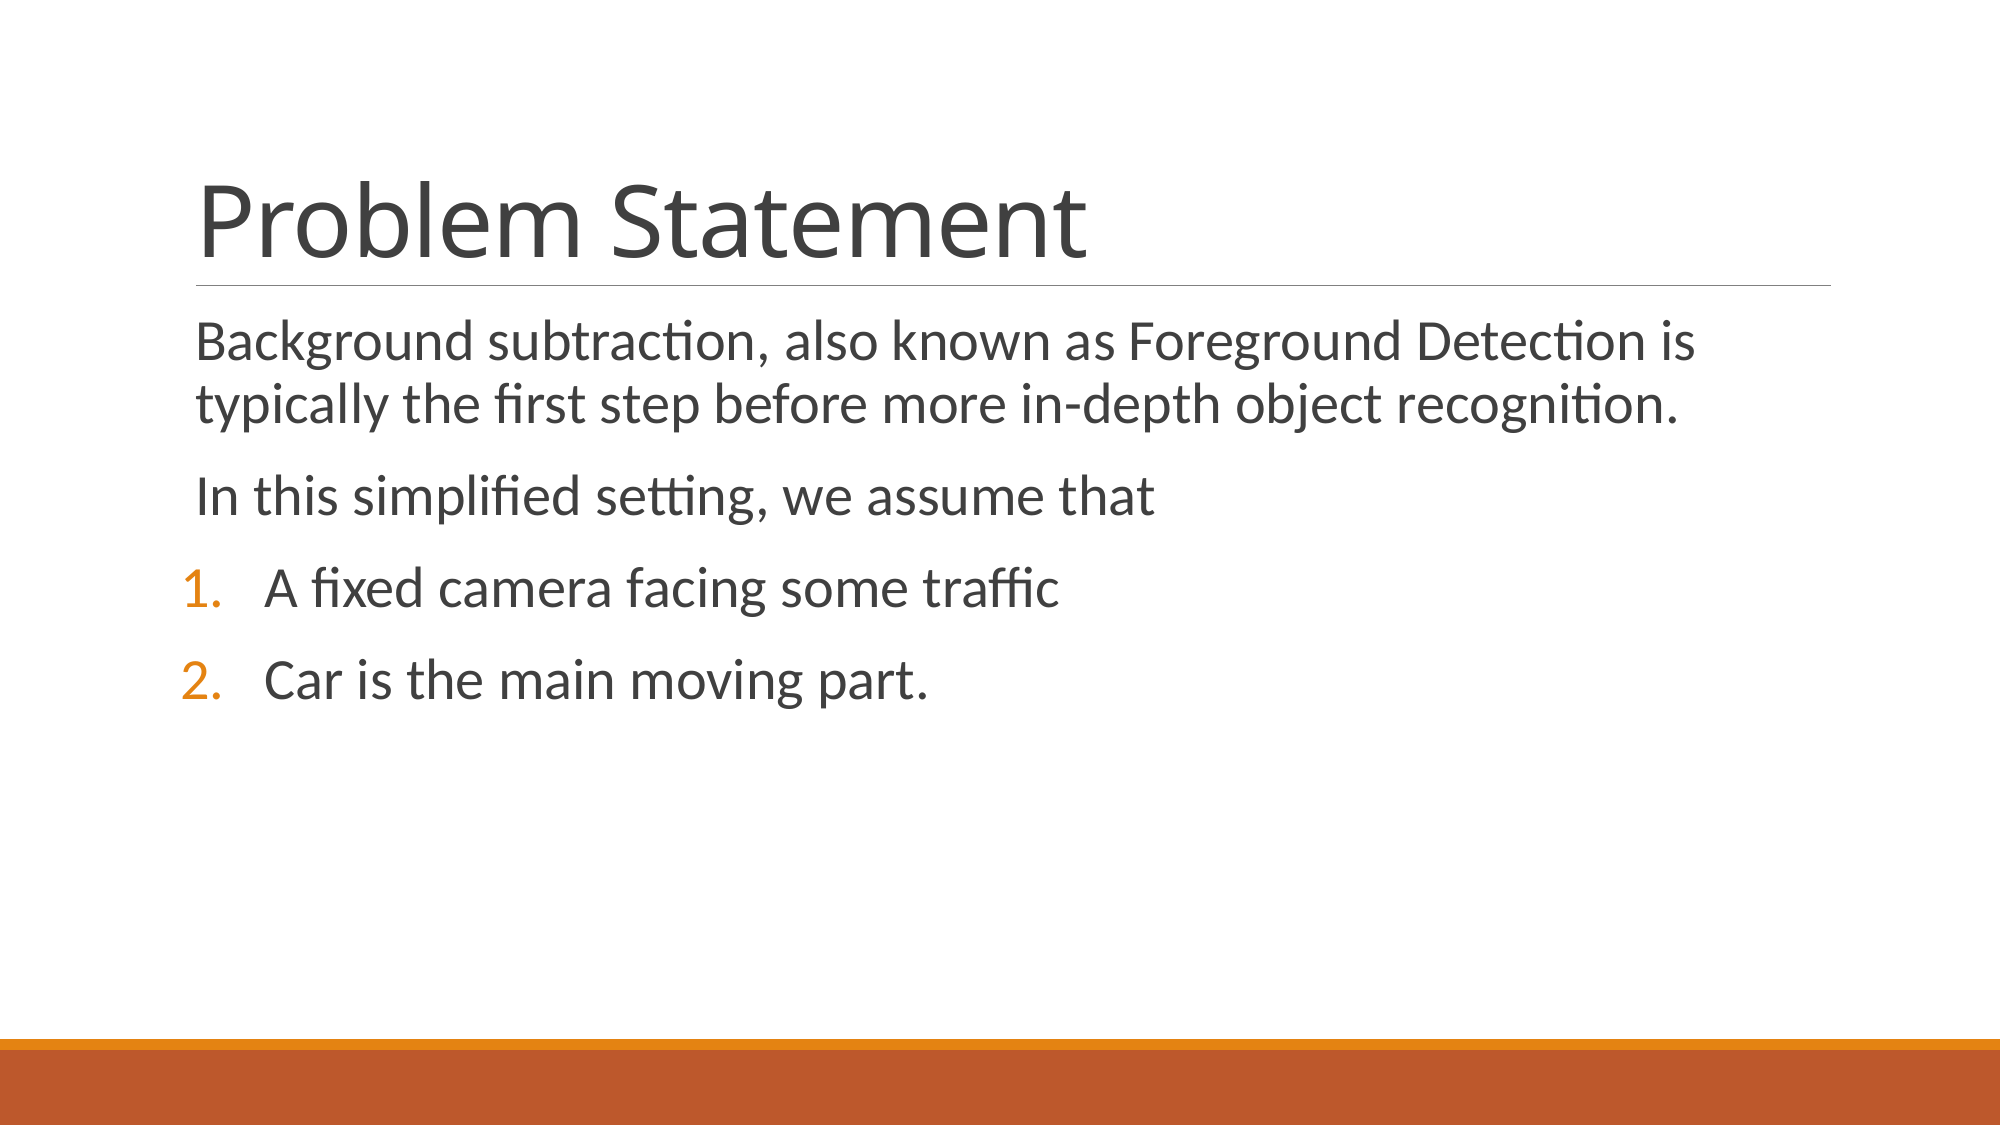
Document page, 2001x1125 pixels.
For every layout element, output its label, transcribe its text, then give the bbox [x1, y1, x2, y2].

list Background subtraction, also known as Foreground Detection is typically the first step before more in-depth object recognition. In this simplified setting, we assume that A fixed camera facing some traffic Car is the main moving part. [180, 302, 1830, 963]
title Problem Statement [180, 47, 1830, 285]
